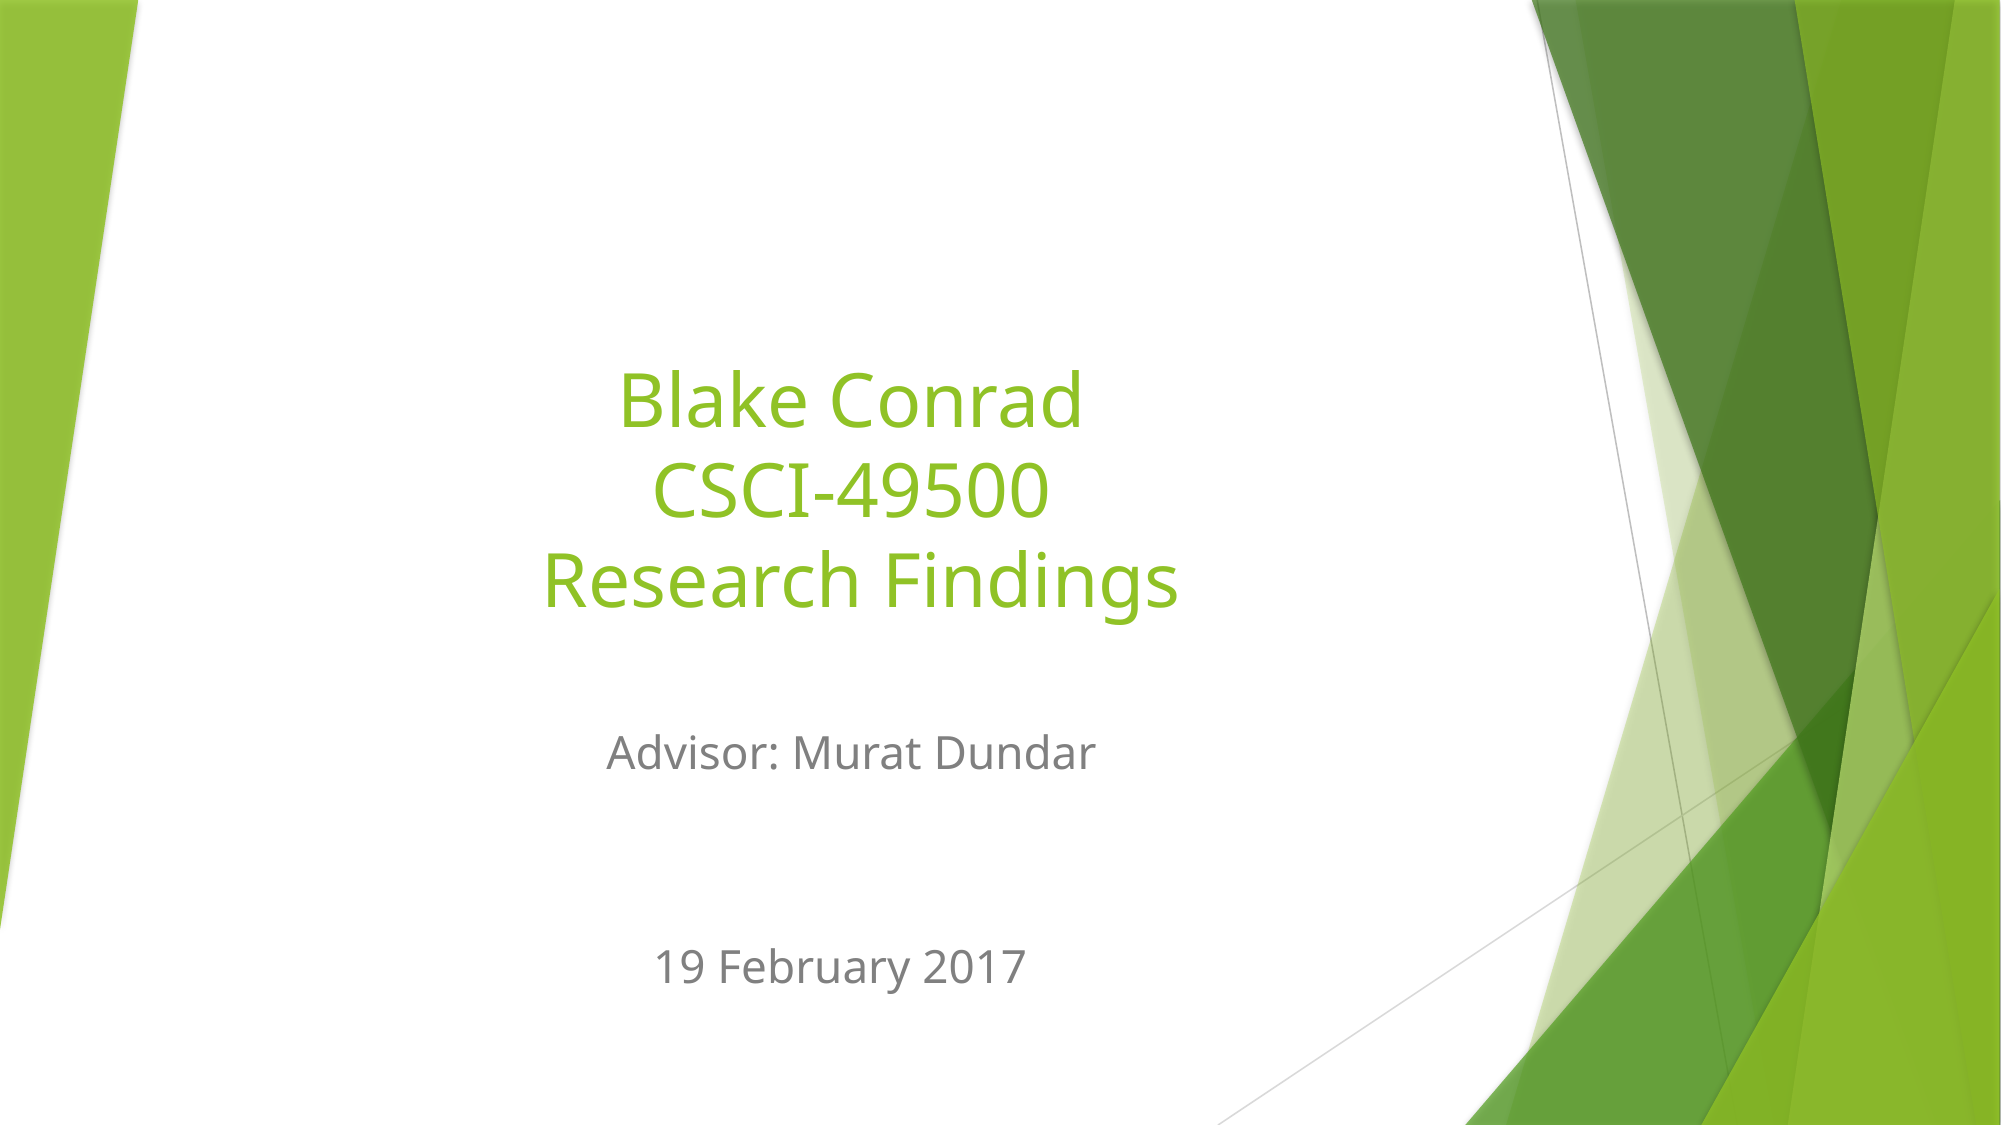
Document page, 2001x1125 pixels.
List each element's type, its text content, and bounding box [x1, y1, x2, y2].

text_box Blake Conrad CSCI-49500 Research Findings Advisor: Murat Dundar [215, 345, 1488, 786]
text_box 19 February 2017 [526, 930, 1155, 1001]
